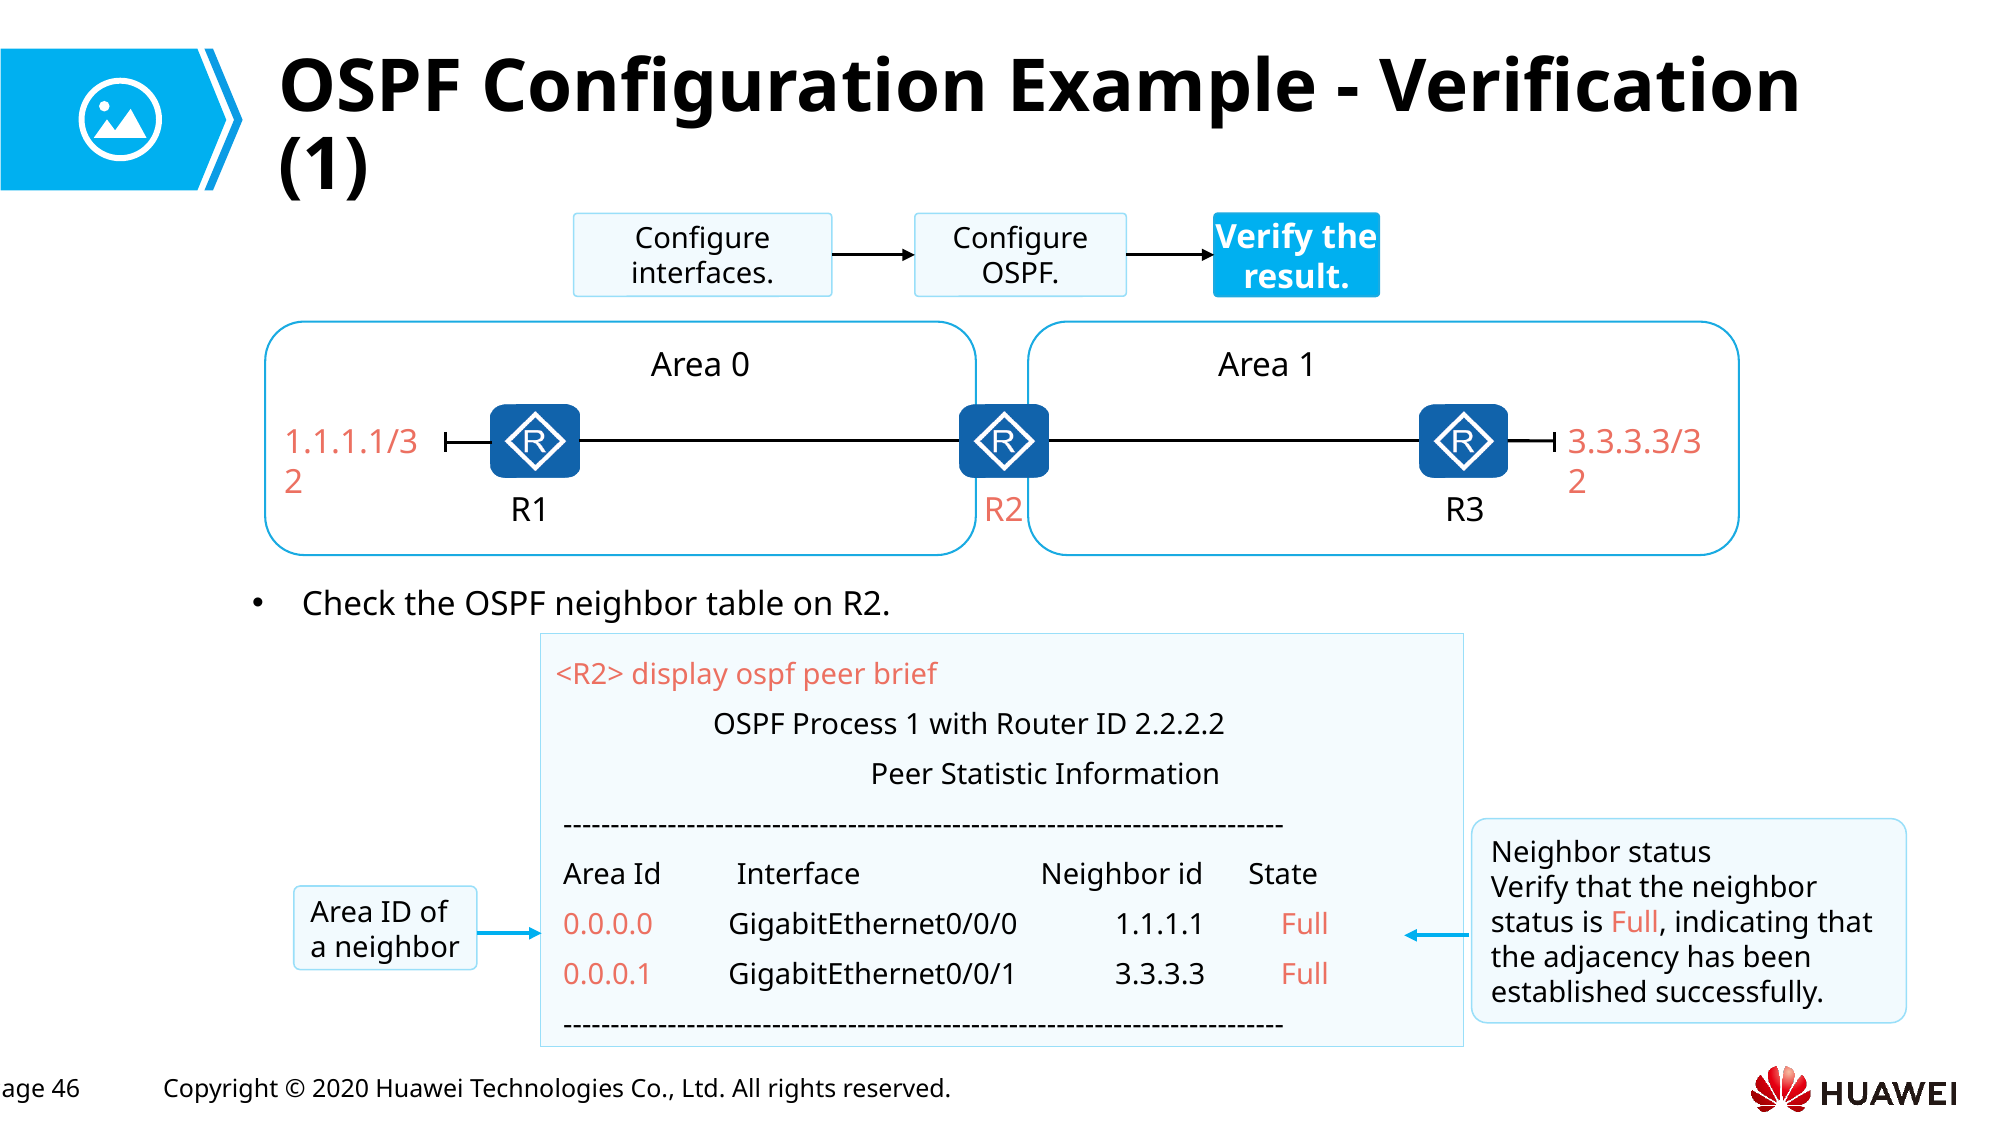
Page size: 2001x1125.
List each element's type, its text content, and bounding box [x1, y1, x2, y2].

text_box Verify the result. [1214, 213, 1380, 297]
picture [490, 404, 580, 478]
picture [959, 404, 1049, 478]
text_box 1.1.1.1/32 [269, 413, 450, 469]
text_box R3 [1430, 480, 1546, 537]
text_box Check the OSPF neighbor table on R2. [237, 558, 1085, 684]
text_box Area 0 [636, 335, 767, 392]
text_box [1028, 321, 1739, 556]
text_box Configure interfaces. [572, 212, 833, 298]
text_box Area ID of a neighbor [292, 884, 478, 971]
picture [1419, 404, 1508, 478]
picture [1751, 1066, 1956, 1112]
text_box Neighbor status Verify that the neighbor status is Full, indicating that the adjacency has been established successfully. [1470, 817, 1908, 1024]
title OSPF Configuration Example - Verification (1) [261, 73, 1928, 180]
text_box R1 [495, 480, 612, 537]
text_box Configure OSPF. [913, 212, 1128, 298]
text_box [445, 431, 493, 452]
text_box Area 1 [1203, 335, 1335, 392]
text_box 3.3.3.3/32 [1553, 413, 1734, 469]
text_box <R2> display ospf peer brief OSPF Process 1 with Router ID 2.2.2.2 Peer Statistic Information ---------------------------------------------------------------------------- Area Id Interface Neighbor id State 0.0.0.0 GigabitEthernet0/0/0 1.1.1.1 Full 0.0.0.1 GigabitEthernet0/0/1 3.3.3.3 Full ---------------------------------------------------------------------------- [540, 633, 1464, 1047]
text_box [265, 321, 976, 556]
text_box R2 [969, 480, 1085, 537]
